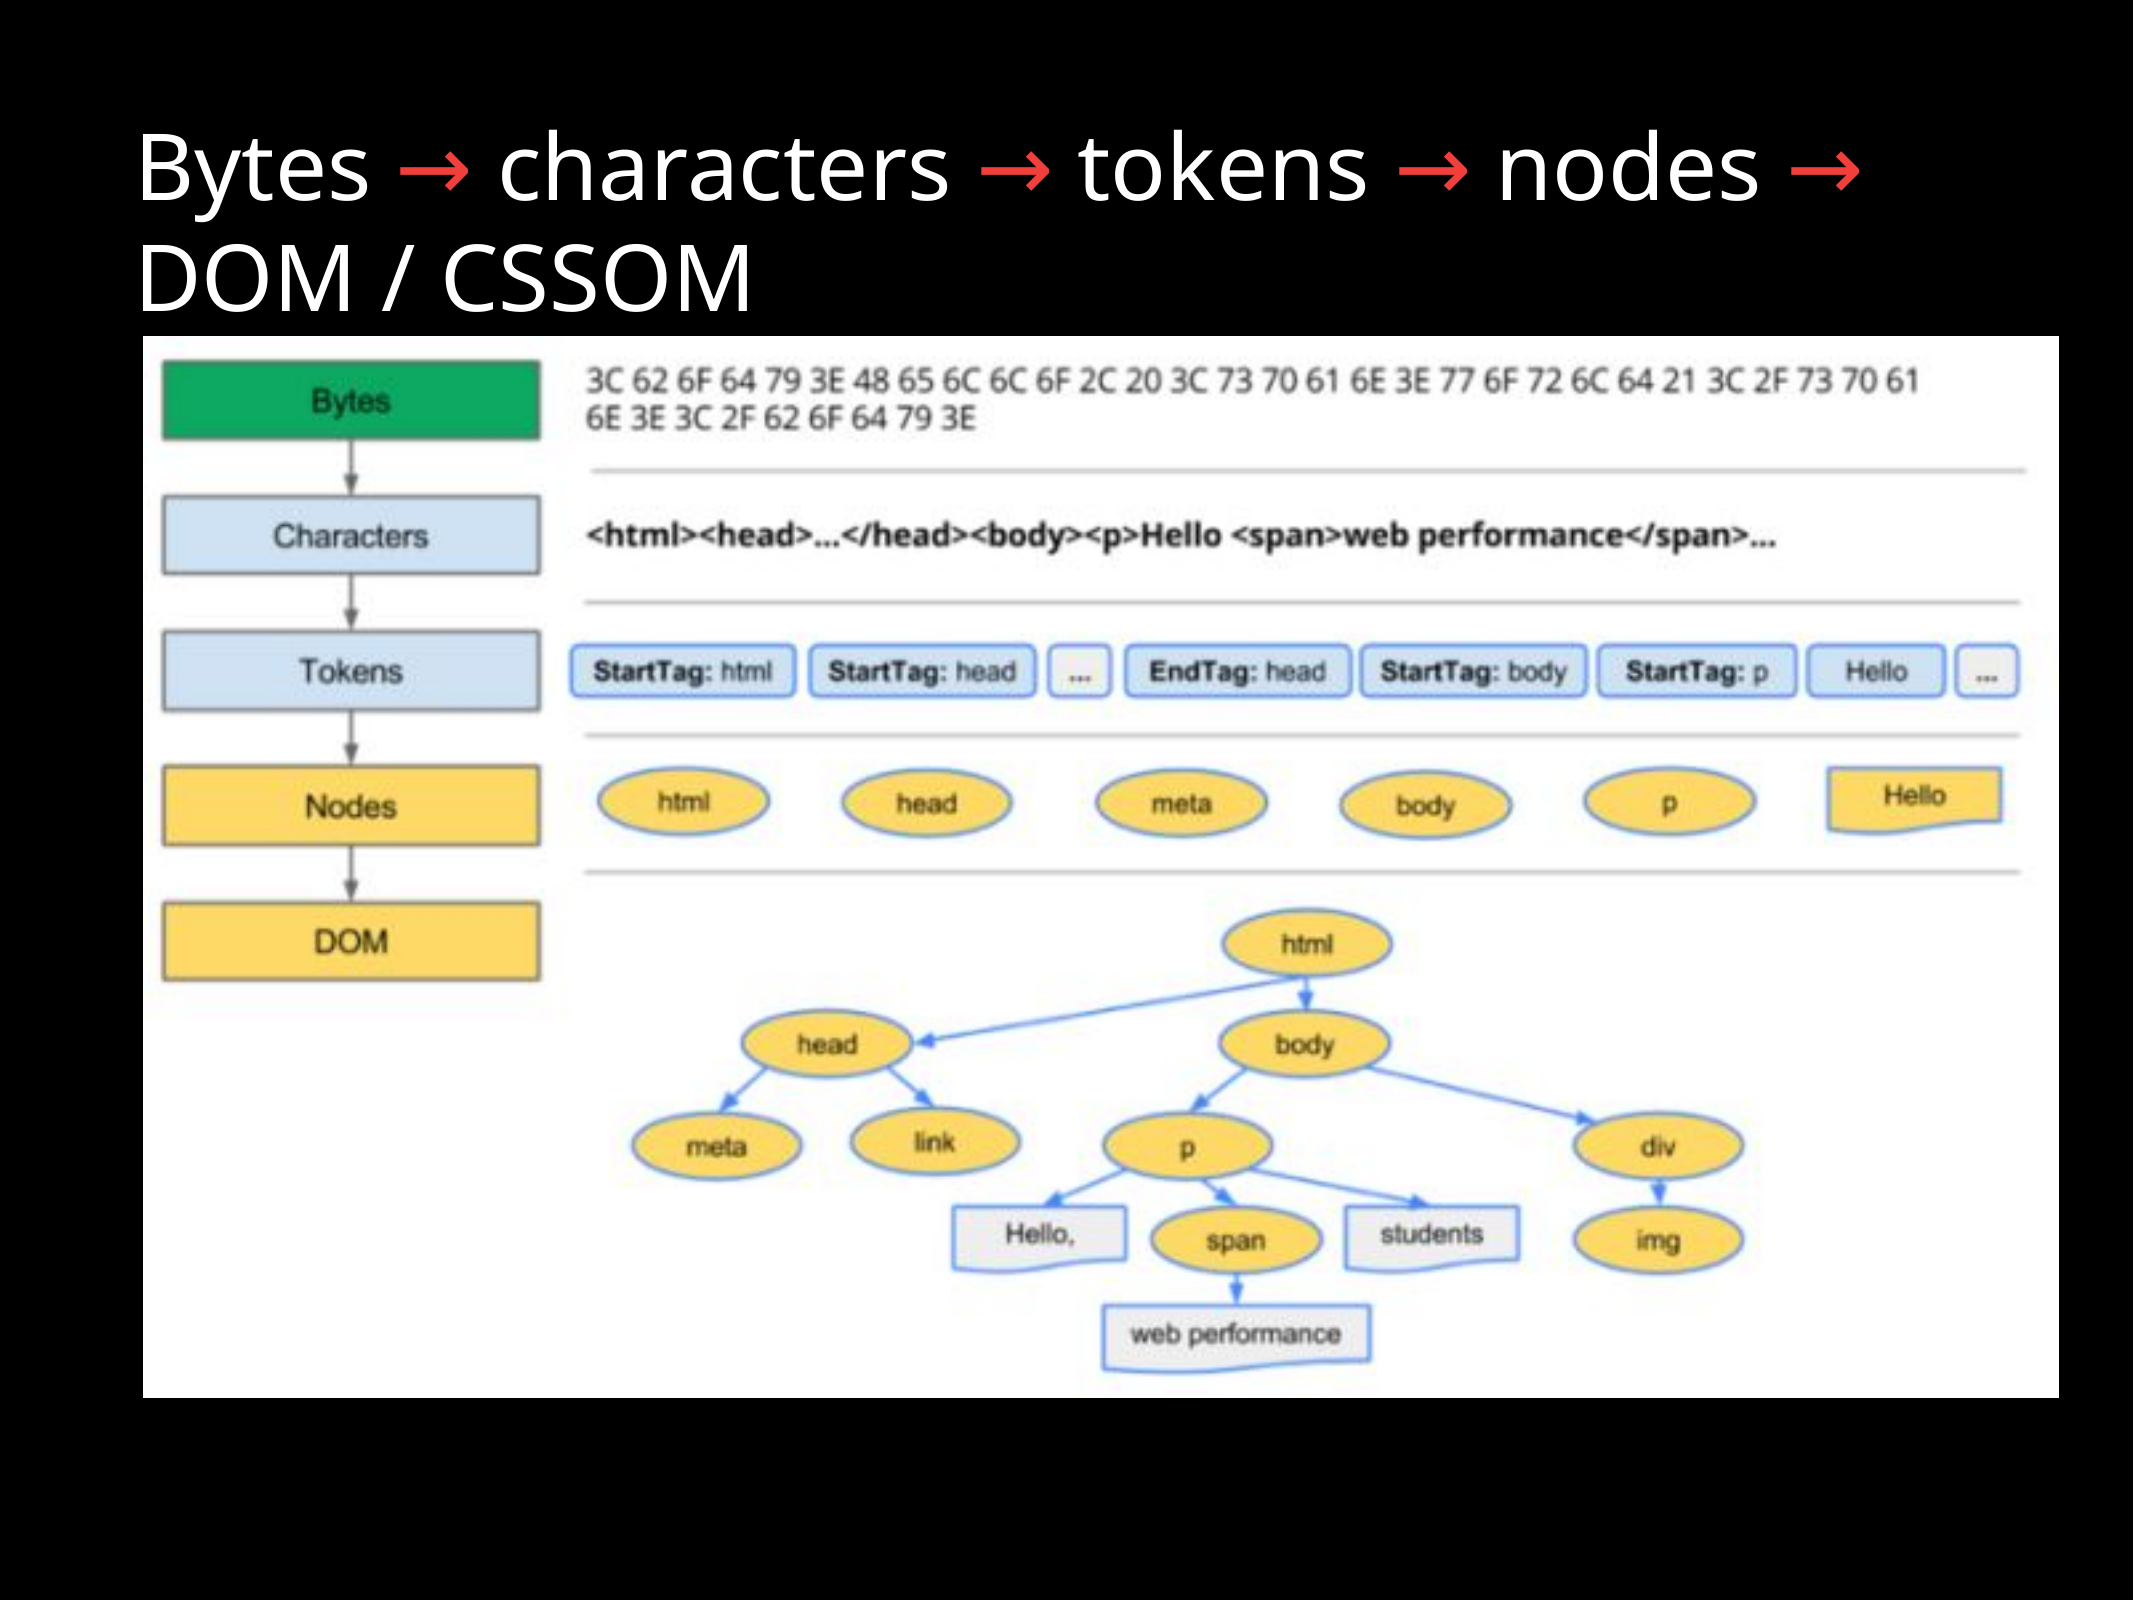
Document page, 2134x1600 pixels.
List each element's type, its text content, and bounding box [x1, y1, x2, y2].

title Bytes → characters → tokens → nodes → DOM / CSSOM [125, 41, 1948, 397]
picture [142, 335, 2059, 1398]
